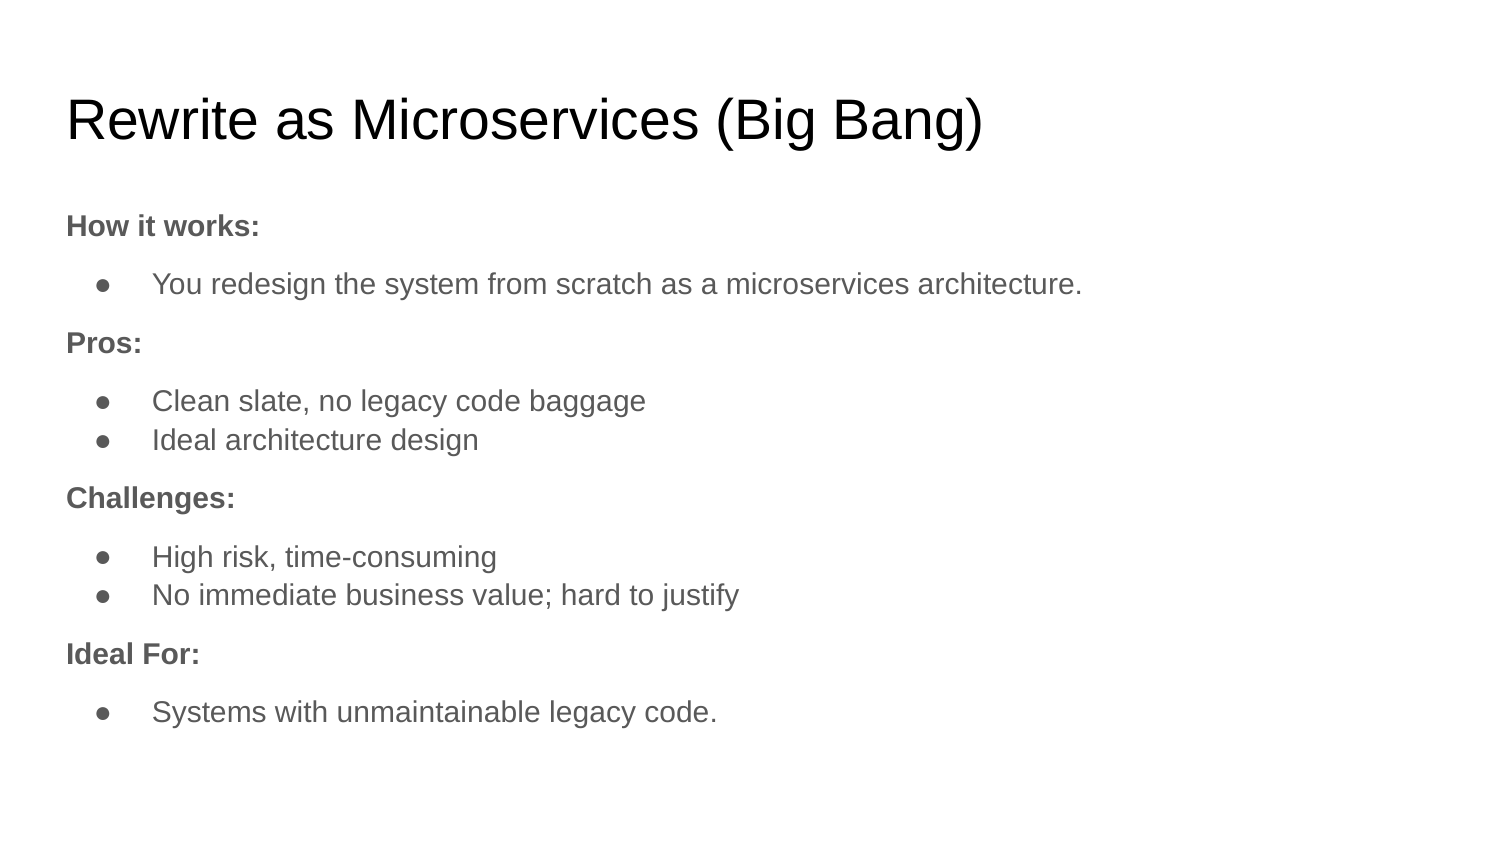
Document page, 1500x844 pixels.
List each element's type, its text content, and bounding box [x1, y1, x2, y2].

title Rewrite as Microservices (Big Bang) [51, 72, 1449, 167]
list How it works: You redesign the system from scratch as a microservices architecture. Pros: Clean slate, no legacy code baggage Ideal architecture design Challenges: High risk, time-consuming No immediate business value; hard to justify Ideal For: Systems with unmaintainable legacy code. [51, 189, 1449, 750]
